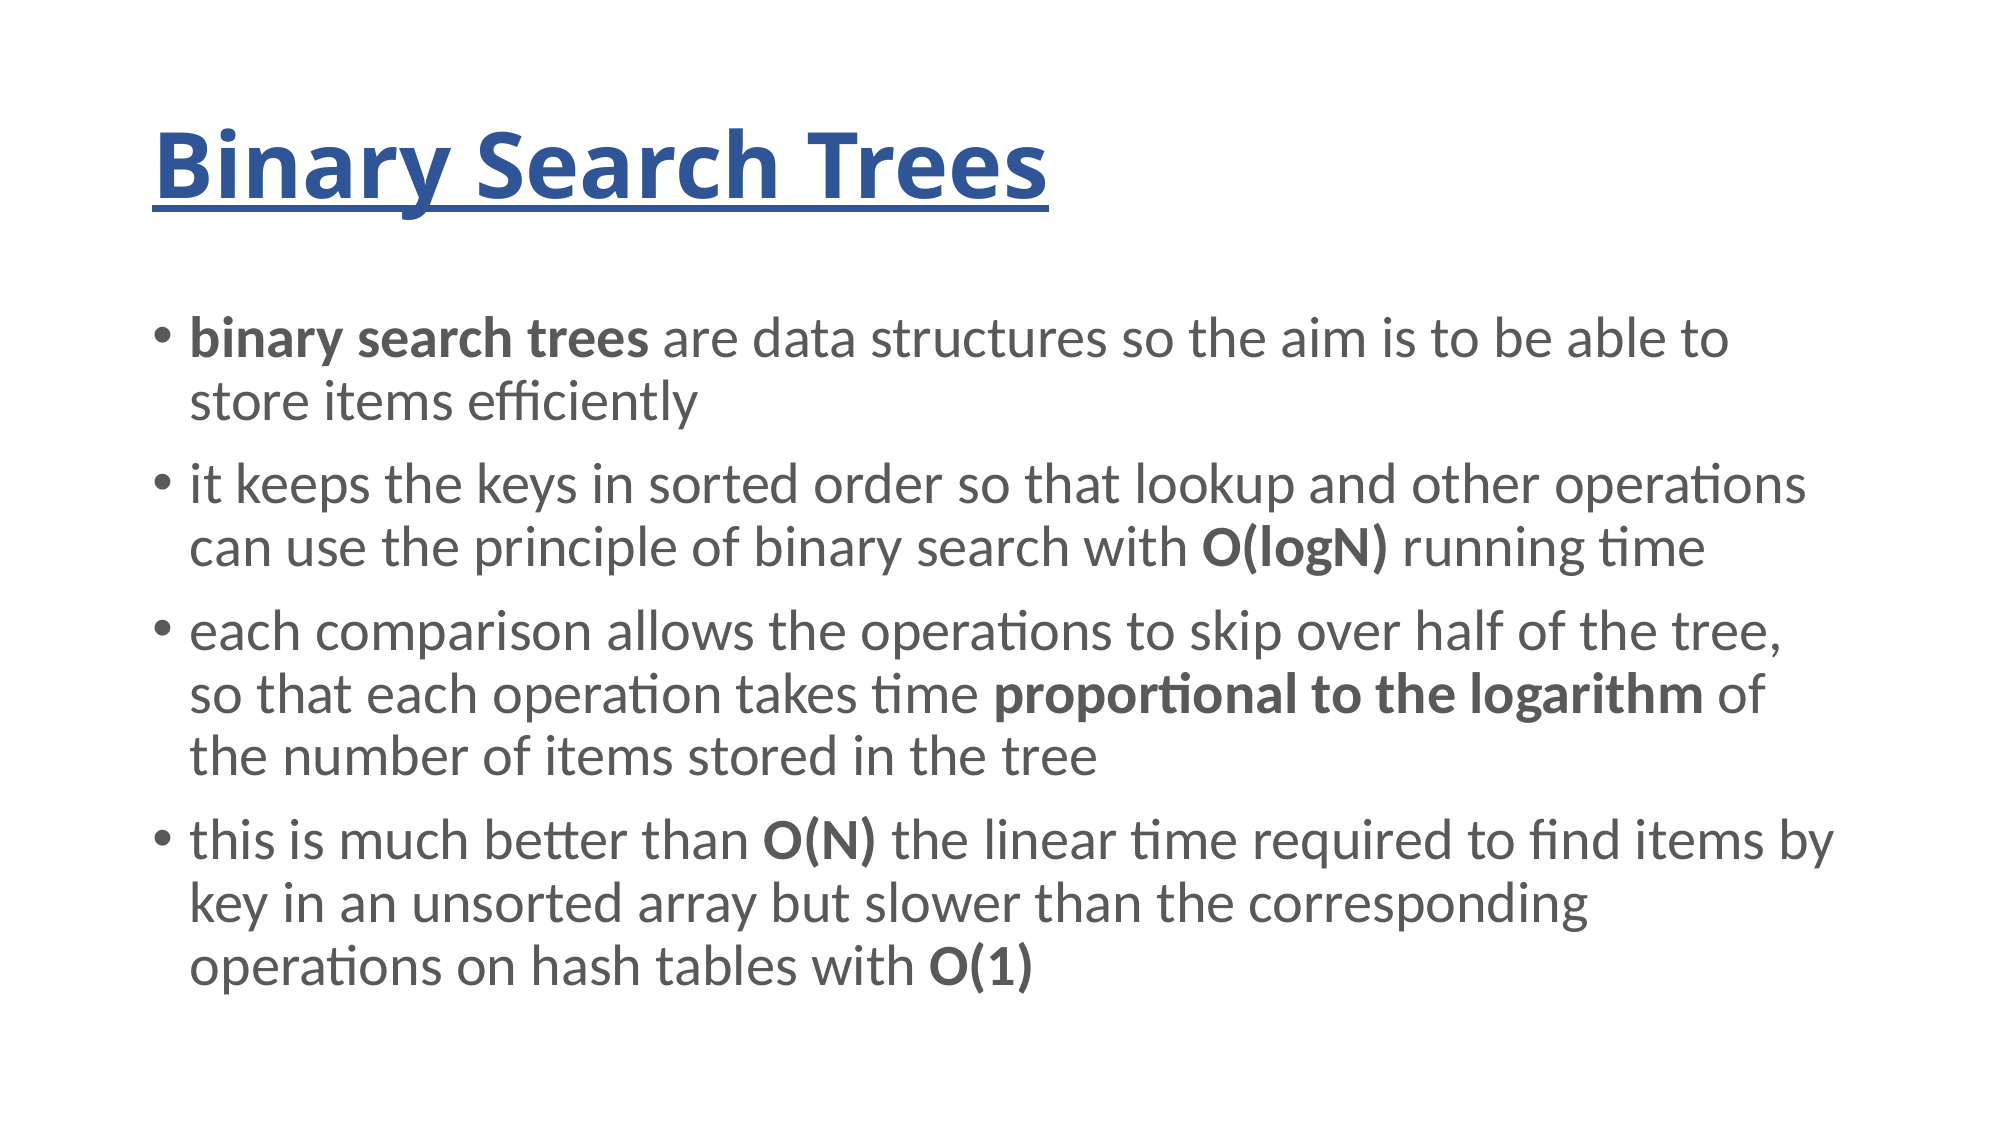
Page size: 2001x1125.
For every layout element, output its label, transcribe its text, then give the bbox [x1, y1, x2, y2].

list binary search trees are data structures so the aim is to be able to store items efficiently it keeps the keys in sorted order so that lookup and other operations can use the principle of binary search with O(logN) running time each comparison allows the operations to skip over half of the tree, so that each operation takes time proportional to the logarithm of the number of items stored in the tree this is much better than O(N) the linear time required to find items by key in an unsorted array but slower than the corresponding operations on hash tables with O(1) [137, 299, 1863, 1100]
title Binary Search Trees [137, 59, 1863, 278]
